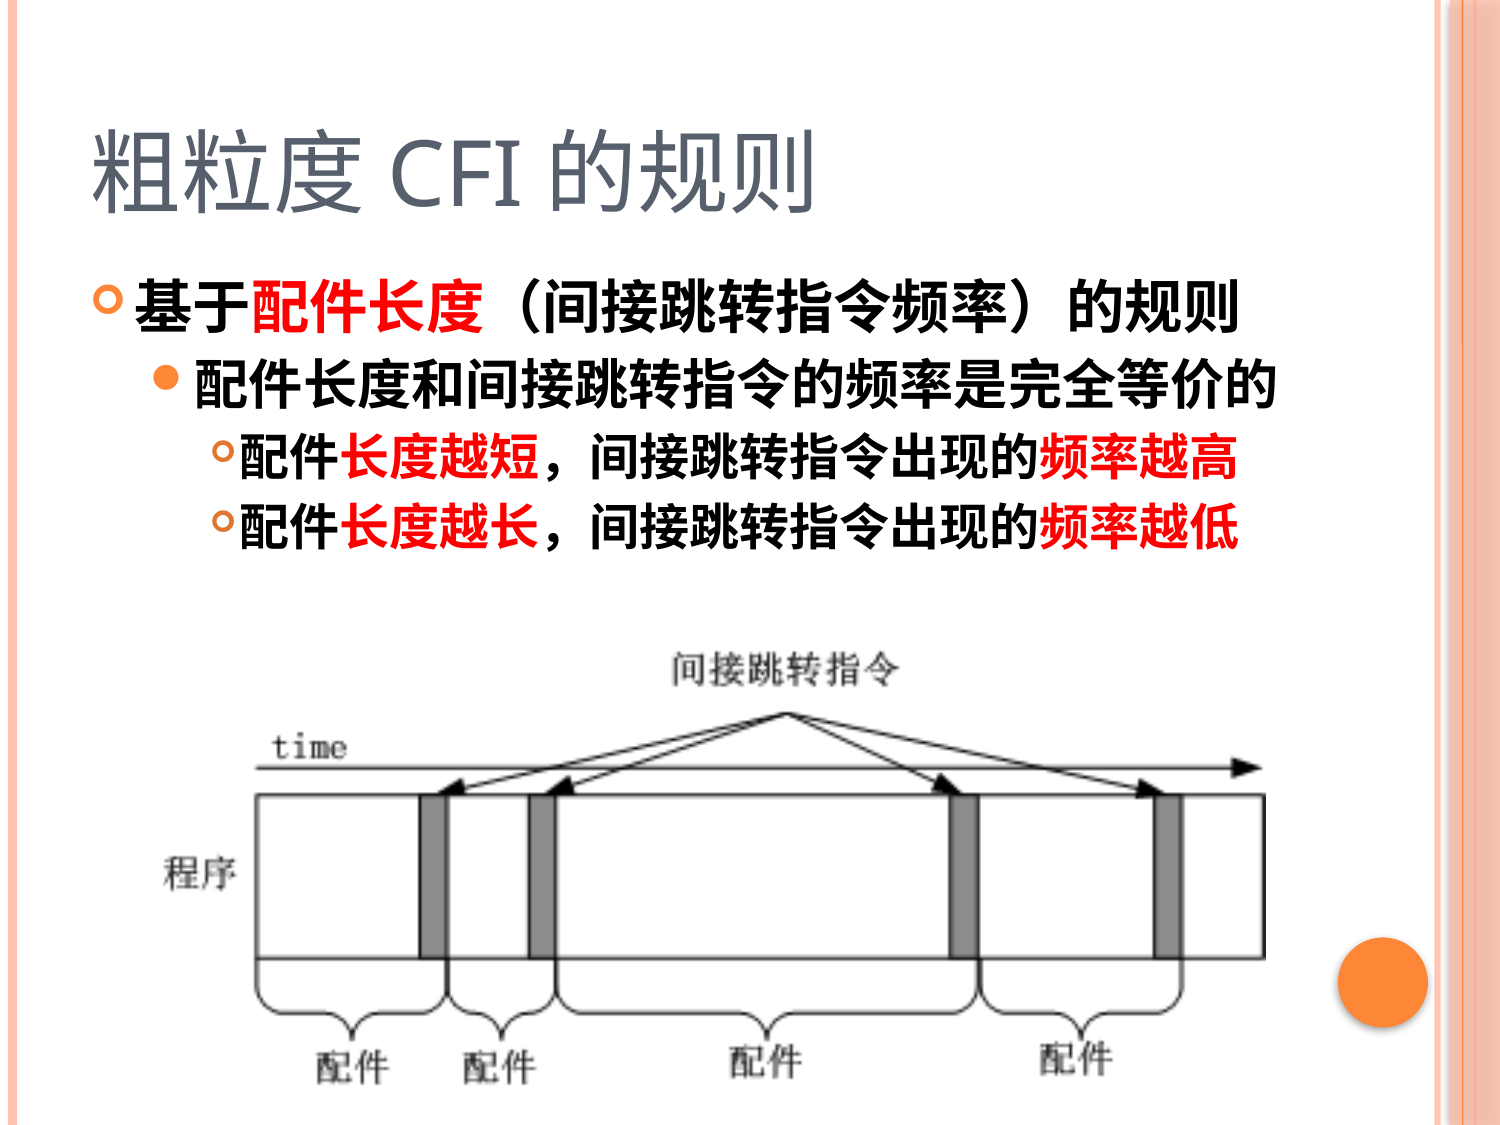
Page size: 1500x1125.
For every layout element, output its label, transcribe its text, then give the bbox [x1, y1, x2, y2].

picture [162, 643, 1267, 1094]
list 基于配件长度（间接跳转指令频率）的规则 配件长度和间接跳转指令的频率是完全等价的 配件长度越短，间接跳转指令出现的频率越高 配件长度越长，间接跳转指令出现的频率越低 [75, 262, 1300, 1062]
title 粗粒度CFI的规则 [75, 45, 1300, 233]
